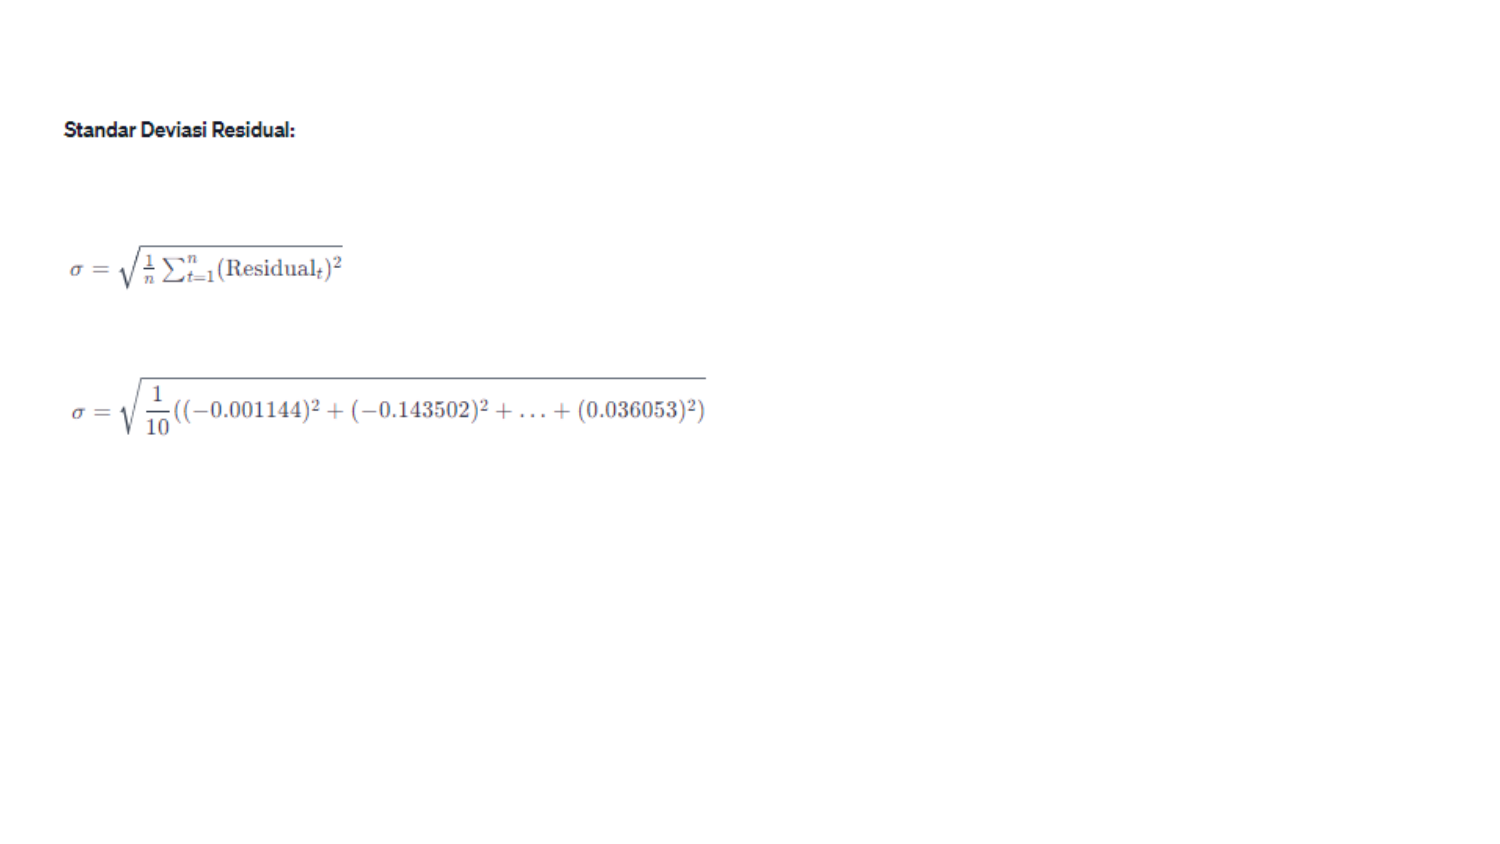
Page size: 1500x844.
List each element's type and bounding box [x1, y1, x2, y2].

picture [56, 241, 368, 296]
picture [56, 112, 302, 147]
picture [48, 362, 751, 457]
